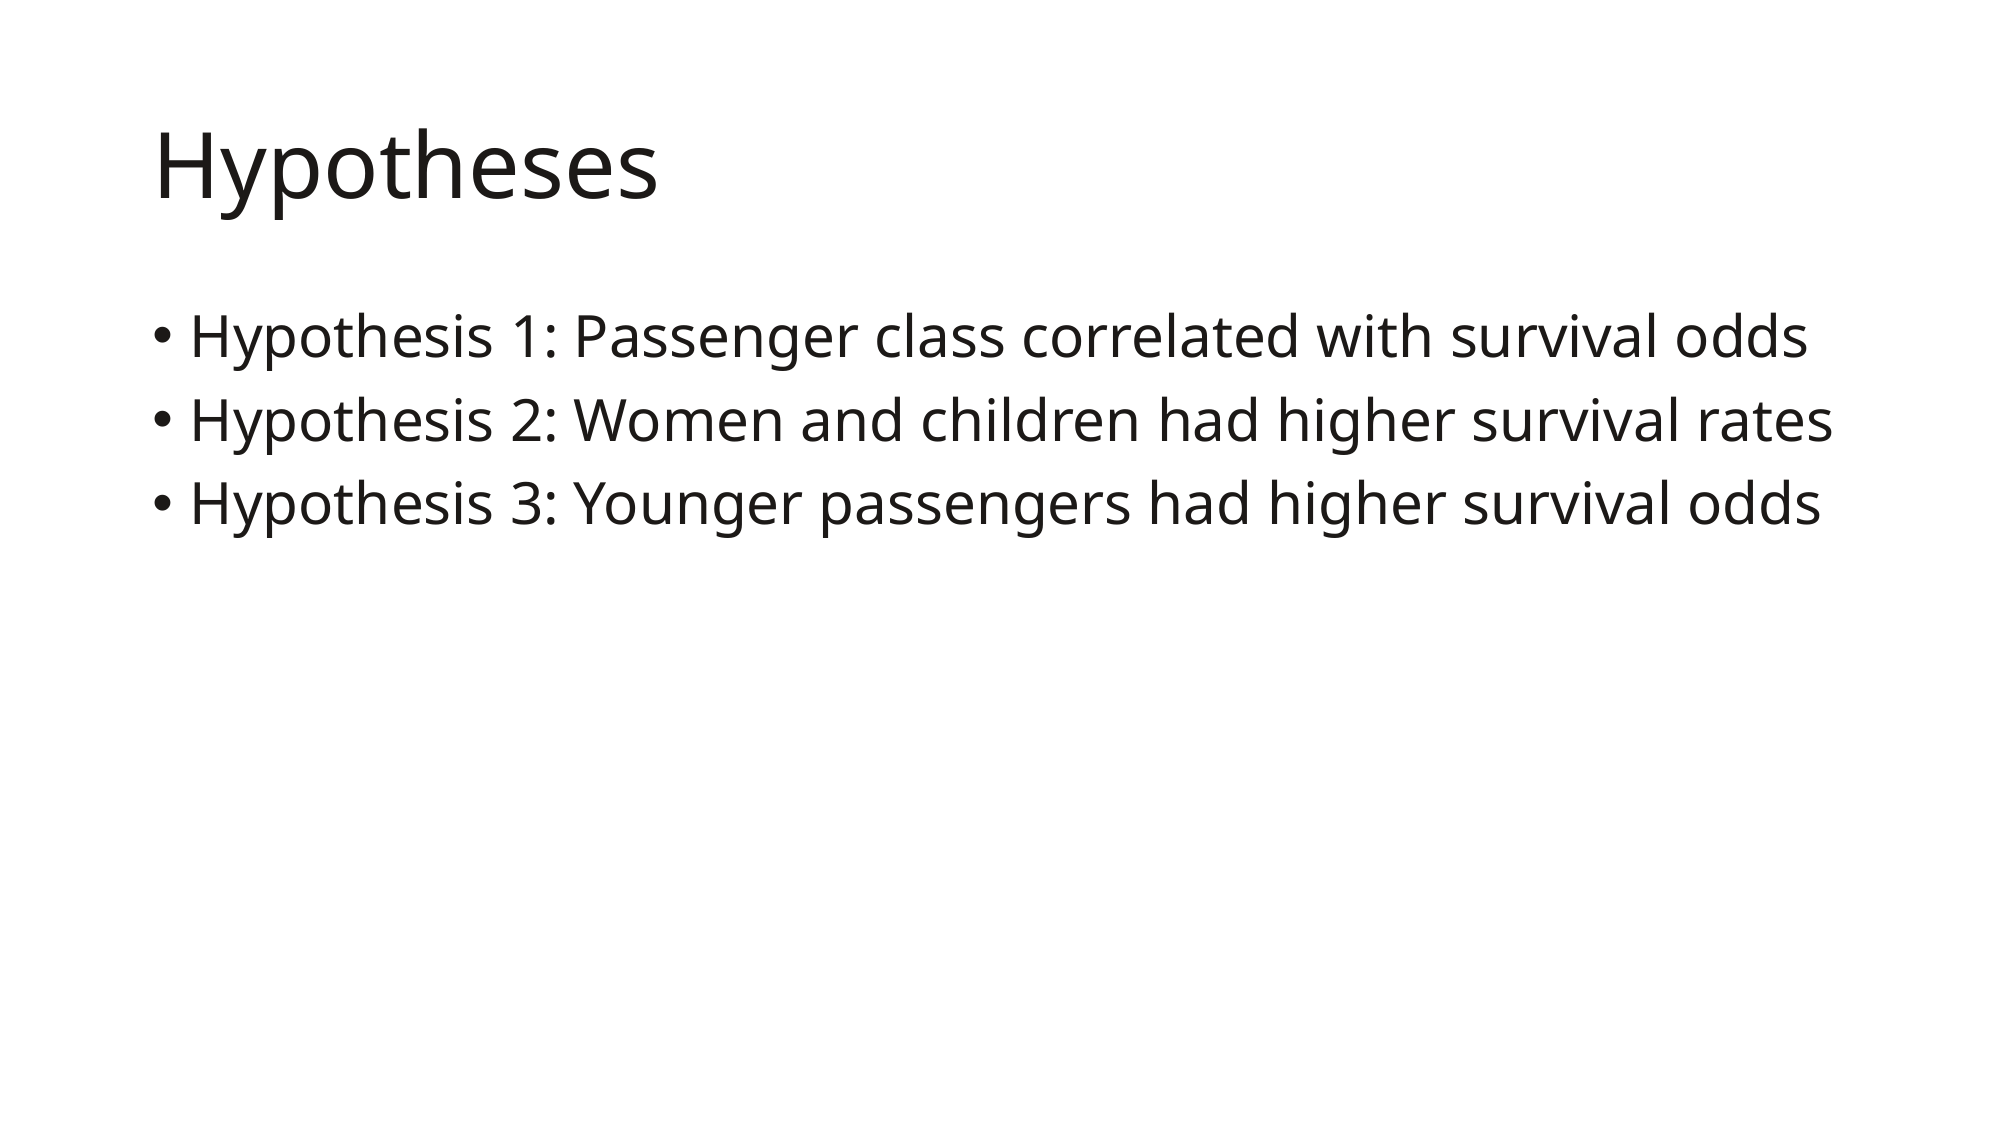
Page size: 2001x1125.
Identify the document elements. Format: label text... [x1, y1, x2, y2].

list Hypothesis 1: Passenger class correlated with survival odds Hypothesis 2: Women and children had higher survival rates Hypothesis 3: Younger passengers had higher survival odds [137, 299, 1863, 1014]
title Hypotheses [137, 59, 1863, 278]
